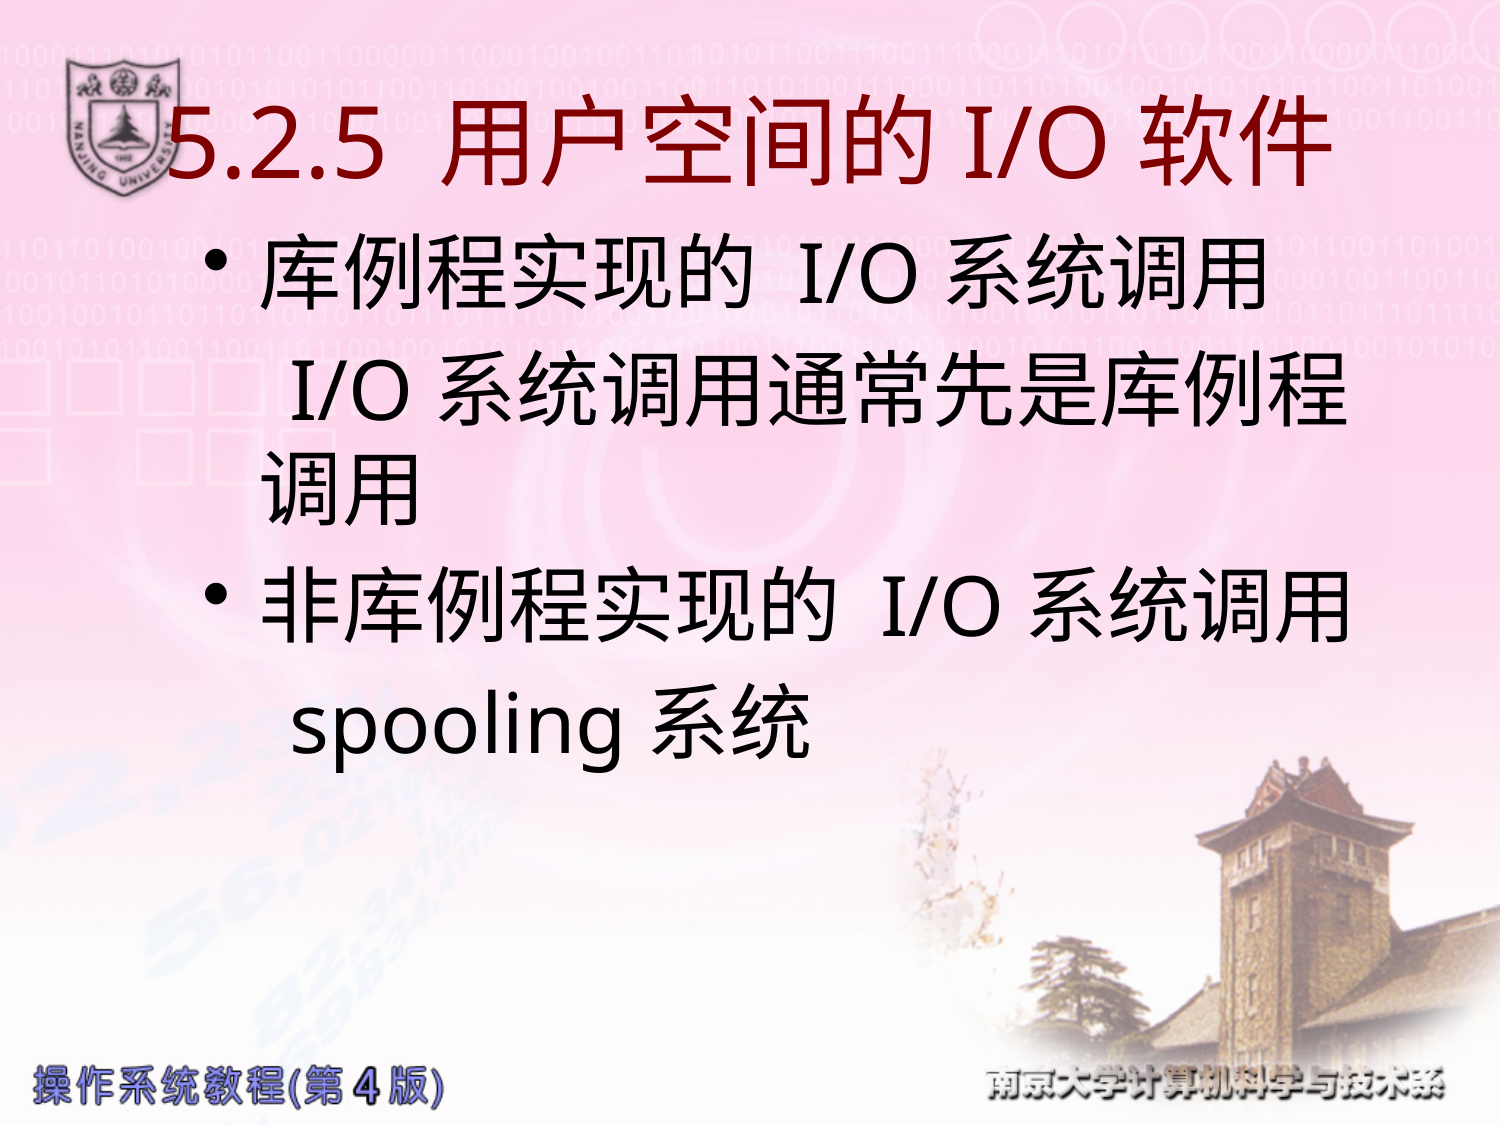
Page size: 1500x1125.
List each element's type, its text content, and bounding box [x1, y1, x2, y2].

title 5.2.5 用户空间的I/O软件 [112, 99, 1388, 288]
list 库例程实现的 I/O系统调用 I/O系统调用通常先是库例程调用 非库例程实现的 I/O系统调用 spooling系统 [187, 212, 1375, 1013]
picture [0, 0, 1500, 1125]
